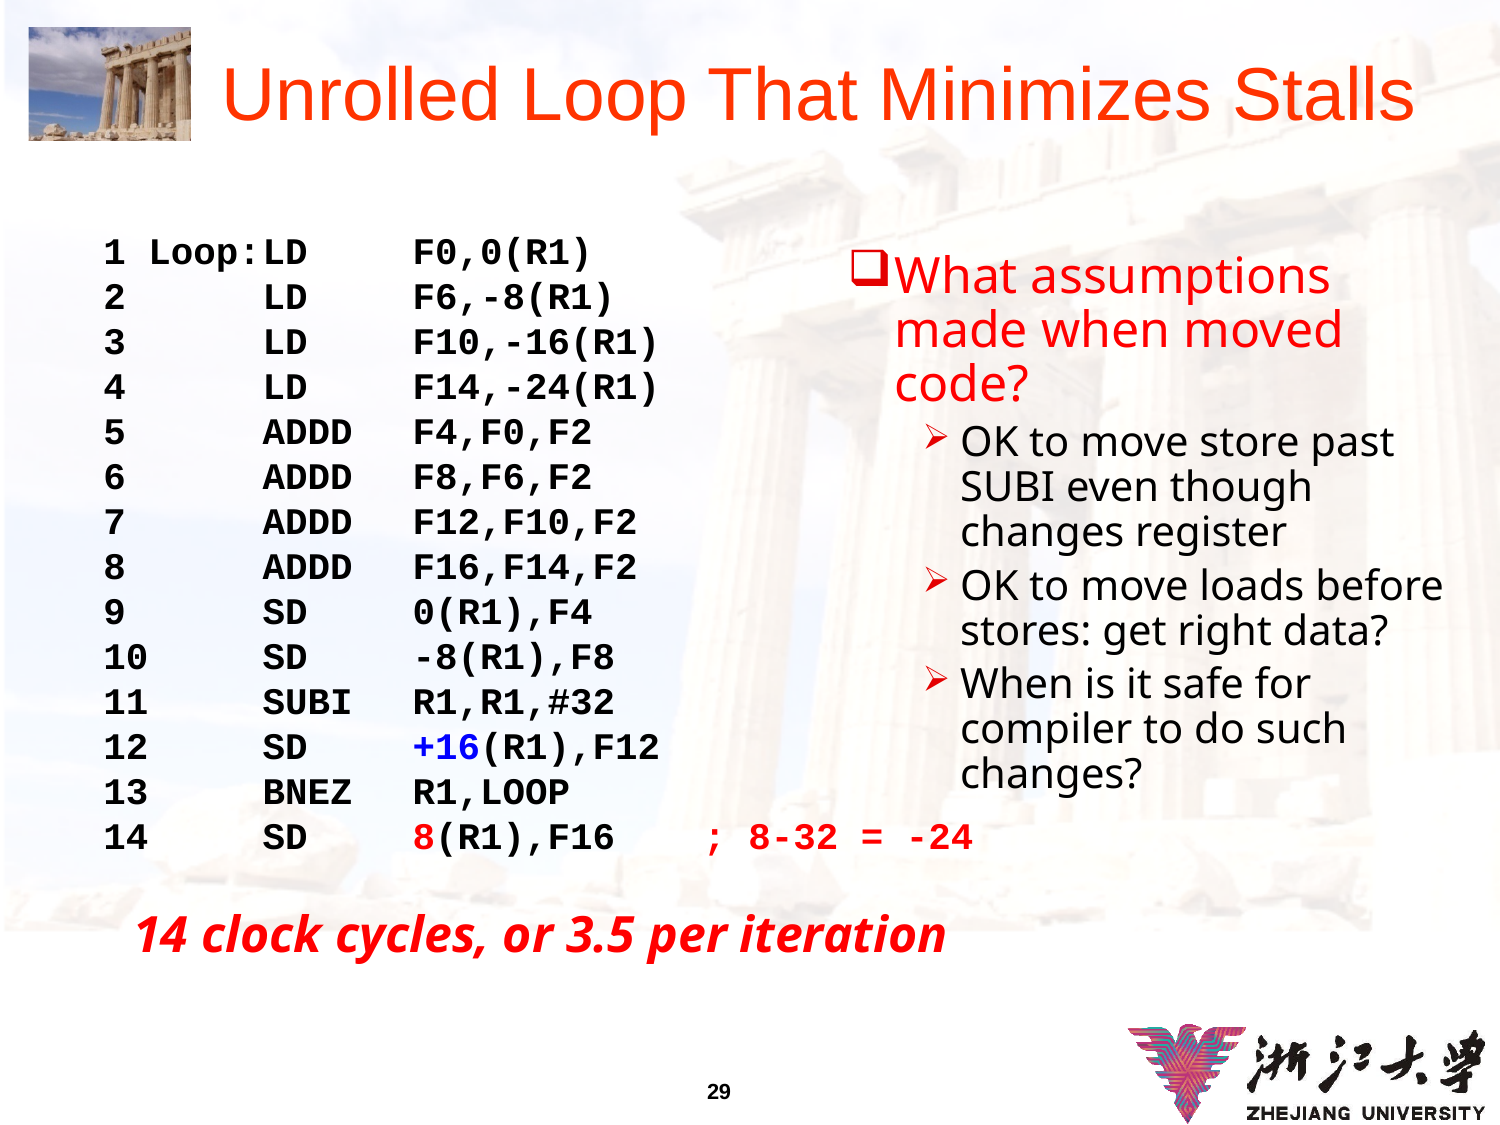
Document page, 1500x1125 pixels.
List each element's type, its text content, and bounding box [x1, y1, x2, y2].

picture [0, 0, 1500, 1125]
title Unrolled Loop That Minimizes Stalls [206, 18, 1500, 162]
text_box 1 Loop: LD F0,0(R1) 2 LD F6,-8(R1) 3 LD F10,-16(R1) 4 LD F14,-24(R1) 5 ADDD F4,F0,F2 6 ADDD F8,F6,F2 7 ADDD F12,F10,F2 8 ADDD F16,F14,F2 9 SD 0(R1),F4 10 SD -8(R1),F8 11 SUBI R1,R1,#32 12 SD +16(R1),F12 13 BNEZ R1,LOOP 14 SD 8(R1),F16 ; 8-32 = -24 14 clock cycles, or 3.5 per iteration [88, 219, 1184, 1030]
list What assumptions made when moved code? OK to move store past SUBI even though changes register OK to move loads before stores: get right data? When is it safe for compiler to do such changes? [1184, 552, 1463, 794]
text_box [112, 184, 1500, 552]
